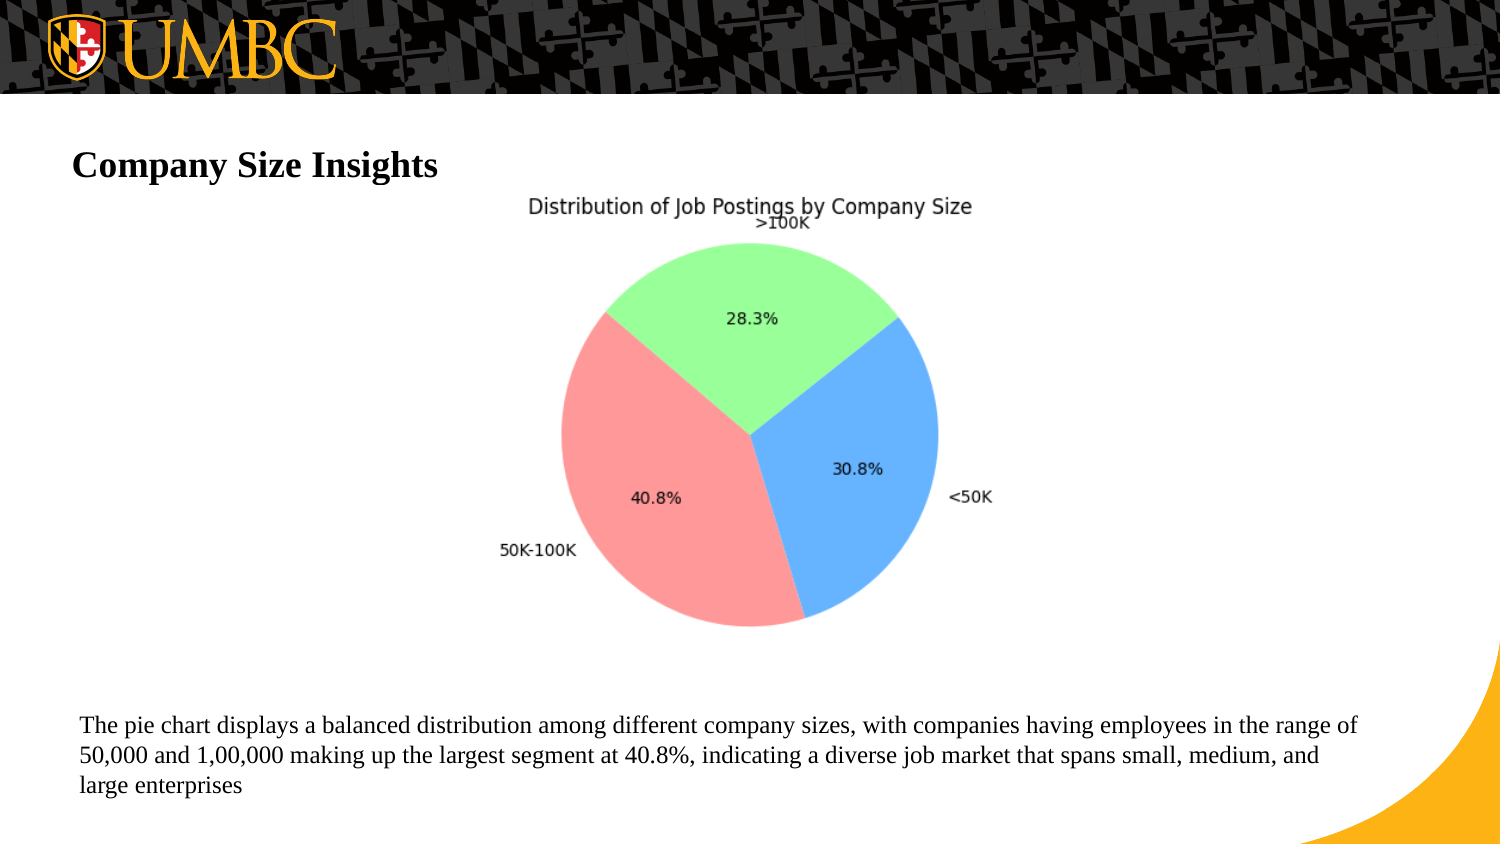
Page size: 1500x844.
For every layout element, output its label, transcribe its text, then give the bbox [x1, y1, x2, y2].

text_box Company Size Insights [56, 132, 454, 193]
picture [279, 185, 1221, 659]
text_box The pie chart displays a balanced distribution among different company sizes, with companies having employees in the range of 50,000 and 1,00,000 making up the largest segment at 40.8%, indicating a diverse job market that spans small, medium, and large enterprises [64, 701, 1381, 806]
picture [1299, 639, 1500, 844]
picture [0, 0, 1500, 94]
